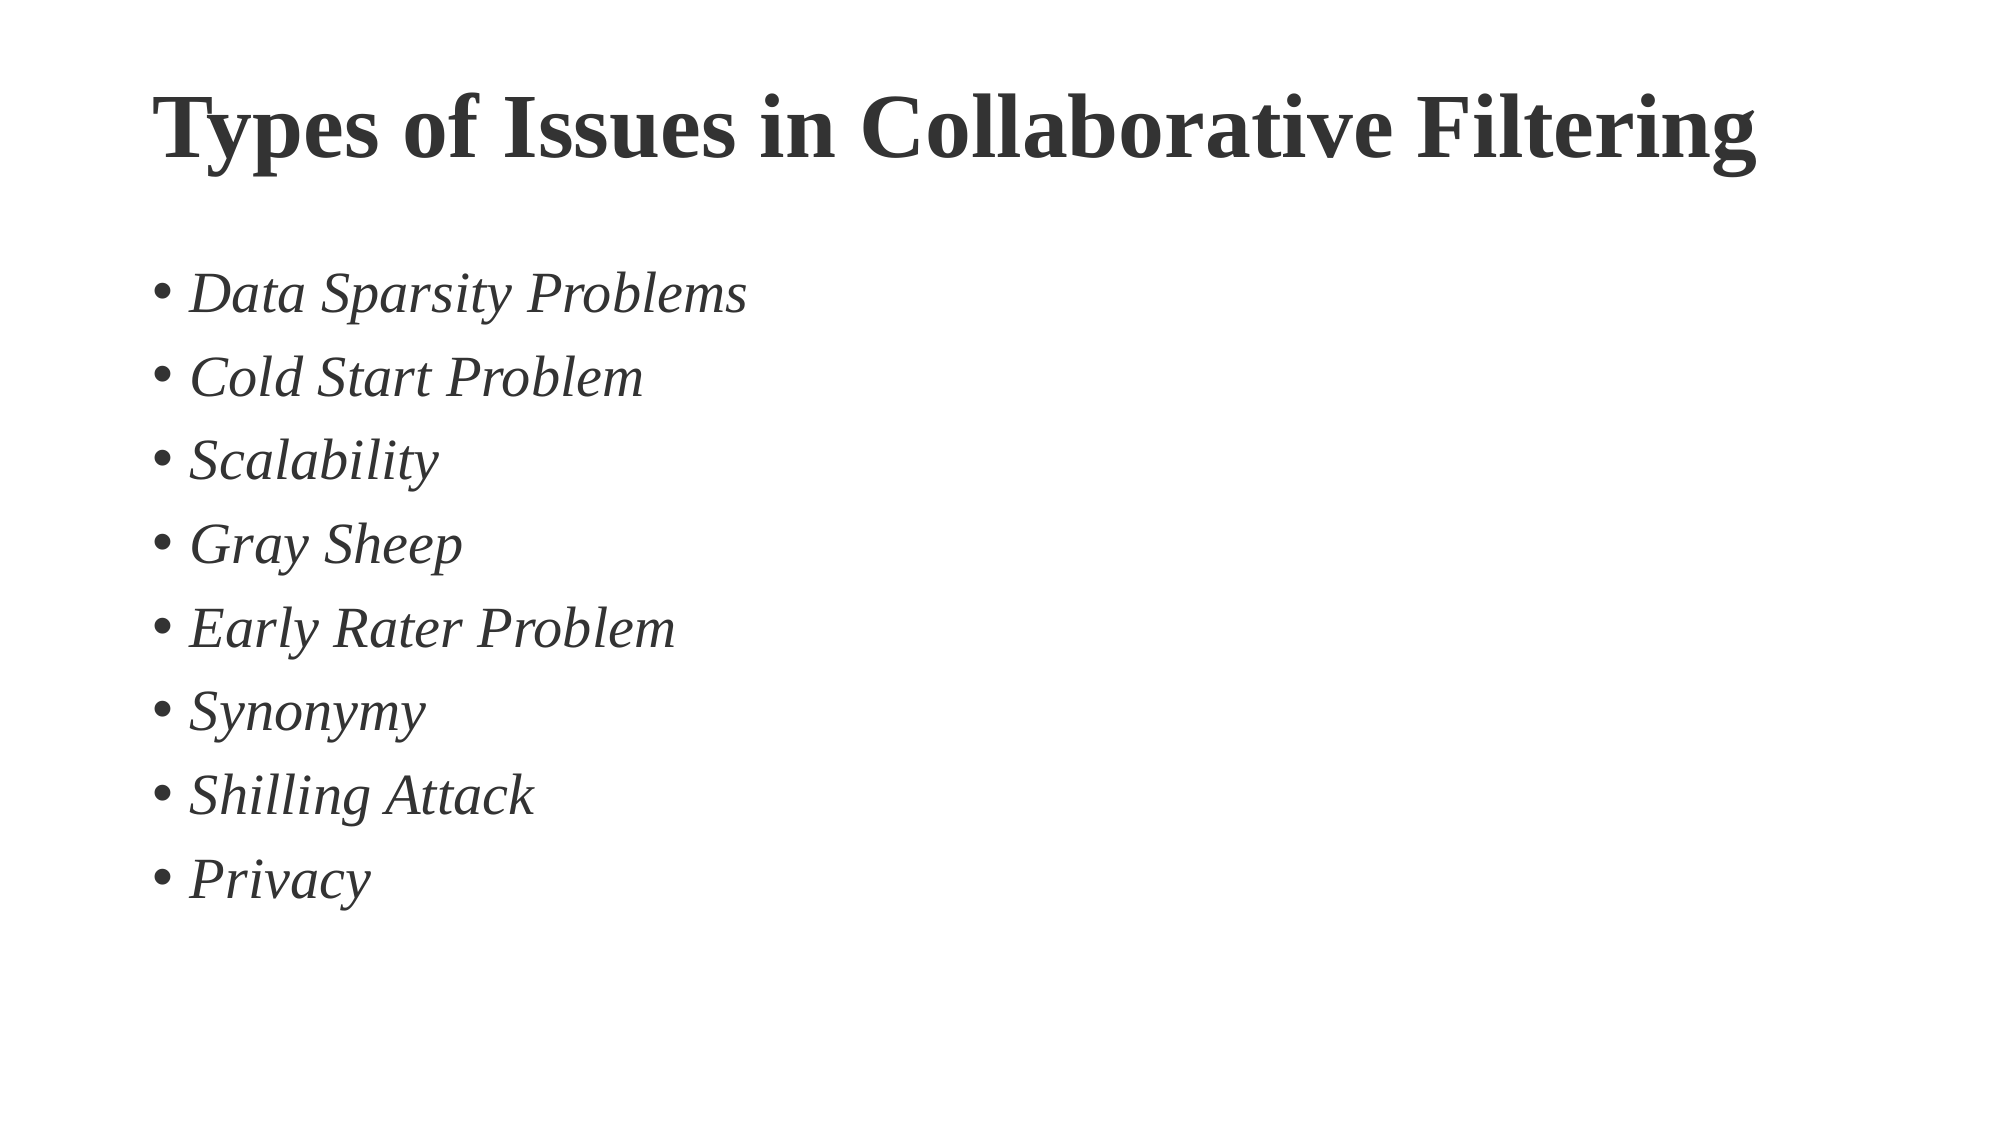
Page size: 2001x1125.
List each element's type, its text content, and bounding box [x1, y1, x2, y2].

list Data Sparsity Problems Cold Start Problem Scalability Gray Sheep Early Rater Problem Synonymy Shilling Attack Privacy [137, 254, 1863, 1014]
title Types of Issues in Collaborative Filtering [137, 19, 1863, 237]
